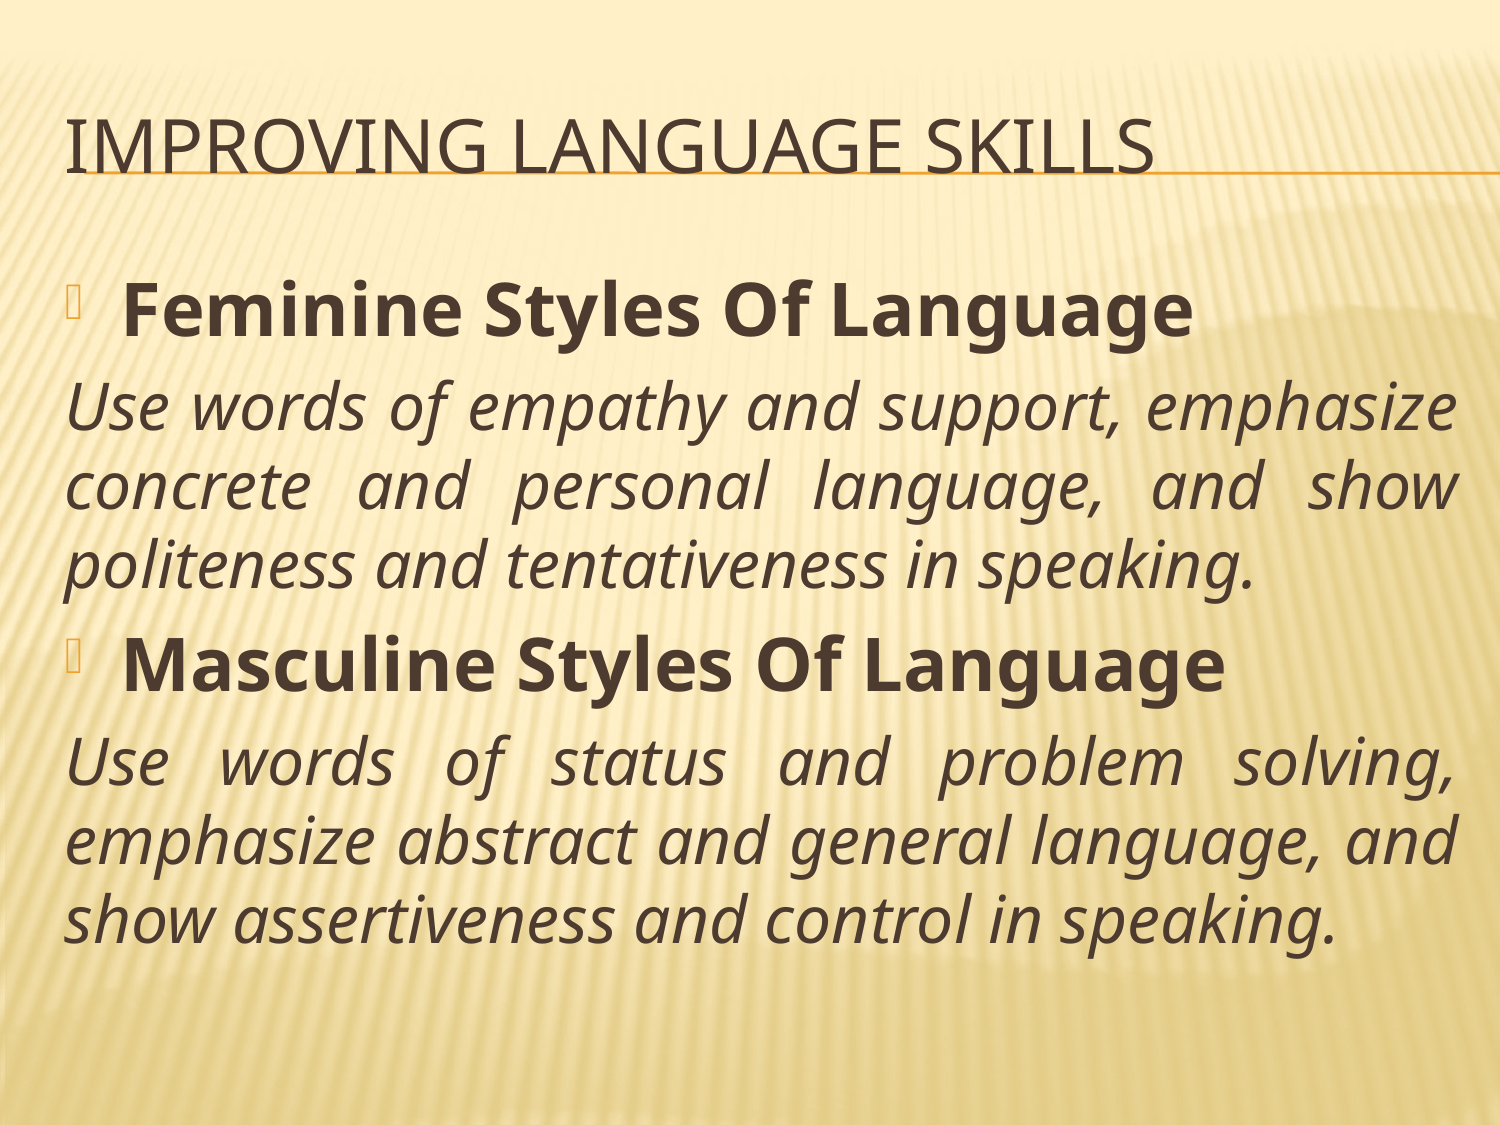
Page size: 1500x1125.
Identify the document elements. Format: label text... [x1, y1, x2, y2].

list Feminine Styles Of Language Use words of empathy and support, emphasize concrete and personal language, and show politeness and tentativeness in speaking. Masculine Styles Of Language Use words of status and problem solving, emphasize abstract and general language, and show assertiveness and control in speaking. [50, 254, 1475, 998]
title Improving Language Skills [50, 75, 1475, 213]
